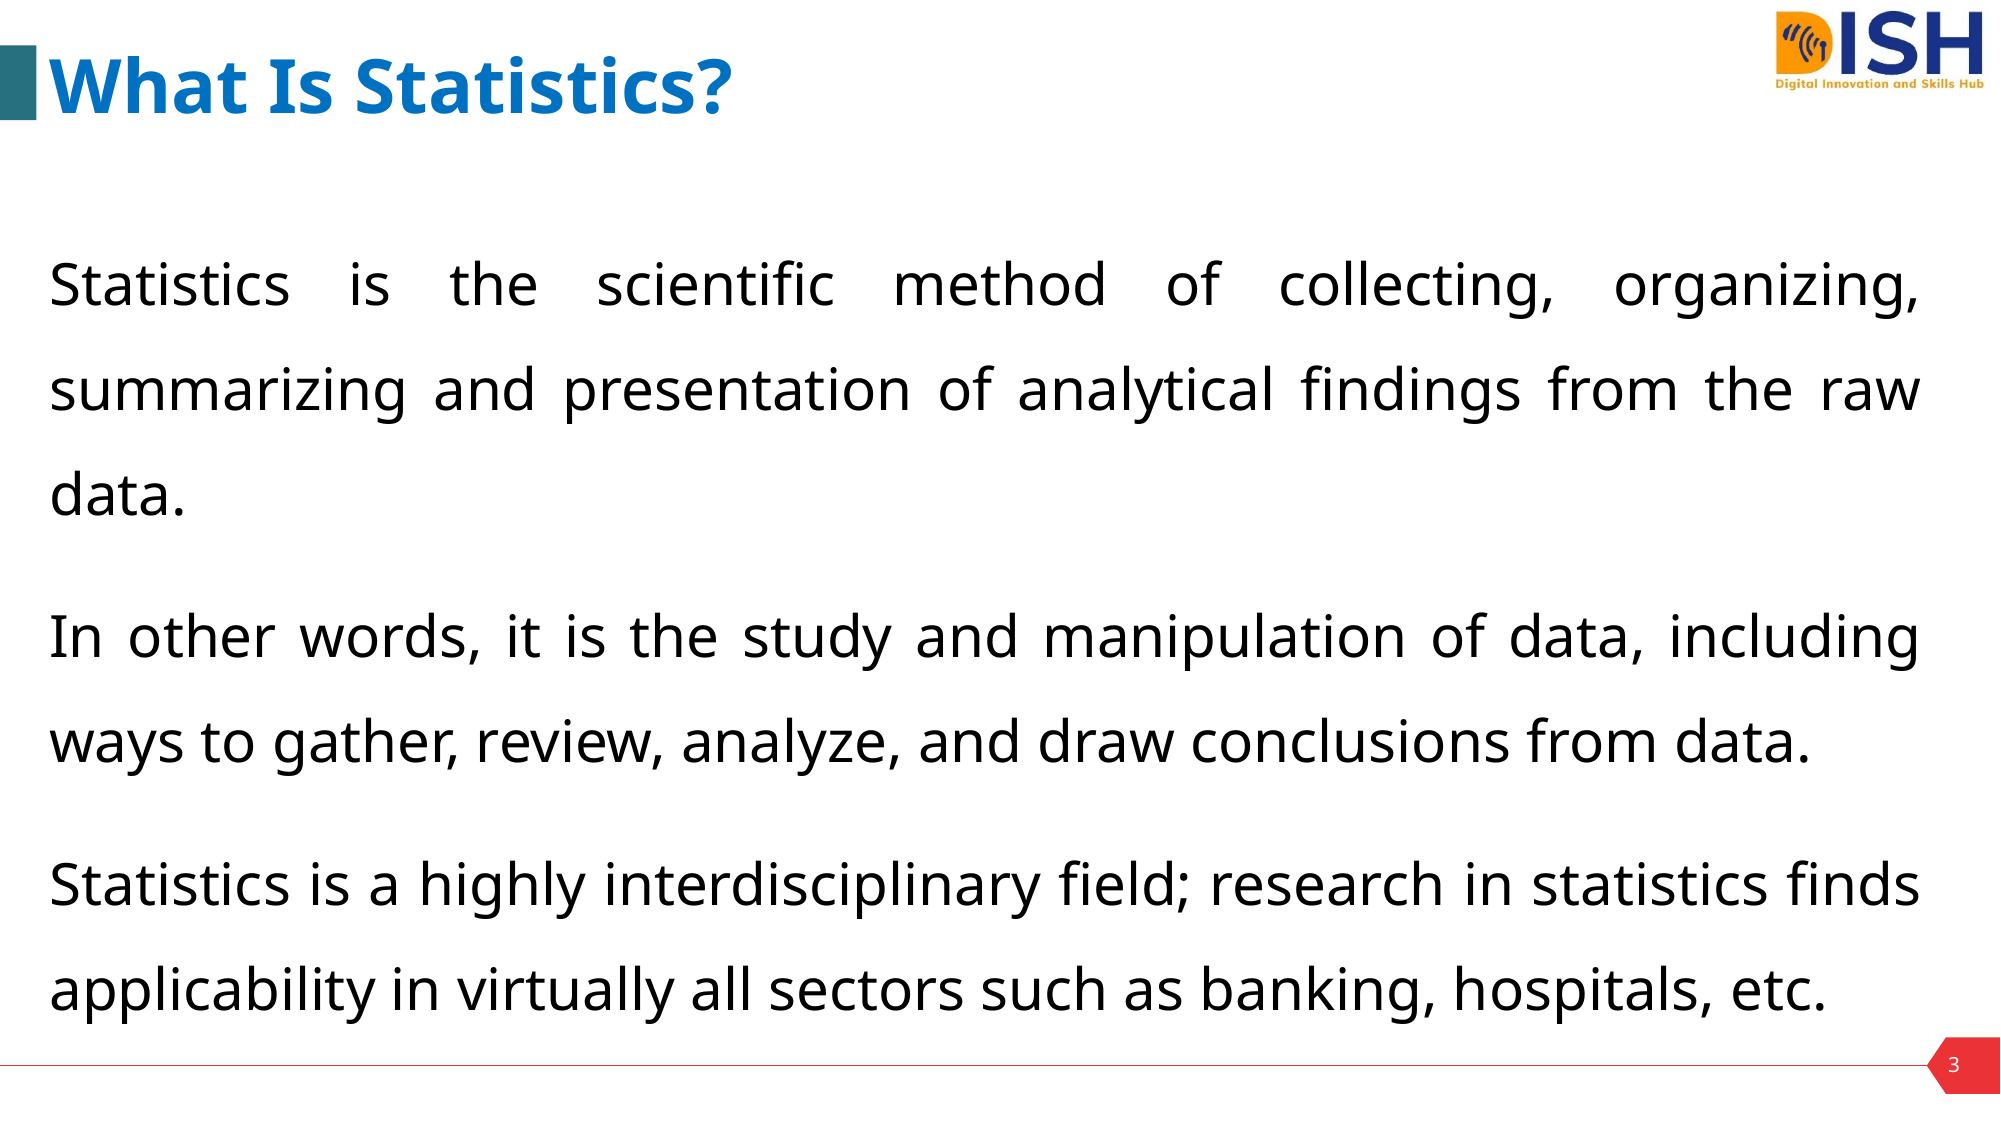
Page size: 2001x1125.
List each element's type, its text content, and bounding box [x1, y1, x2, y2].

text_box What Is Statistics? [34, 30, 1168, 119]
text_box Statistics is the scientific method of collecting, organizing, summarizing and presentation of analytical findings from the raw data. In other words, it is the study and manipulation of data, including ways to gather, review, analyze, and draw conclusions from data. Statistics is a highly interdisciplinary field; research in statistics finds applicability in virtually all sectors such as banking, hospitals, etc. [34, 204, 1937, 1029]
picture [1761, 3, 1996, 101]
